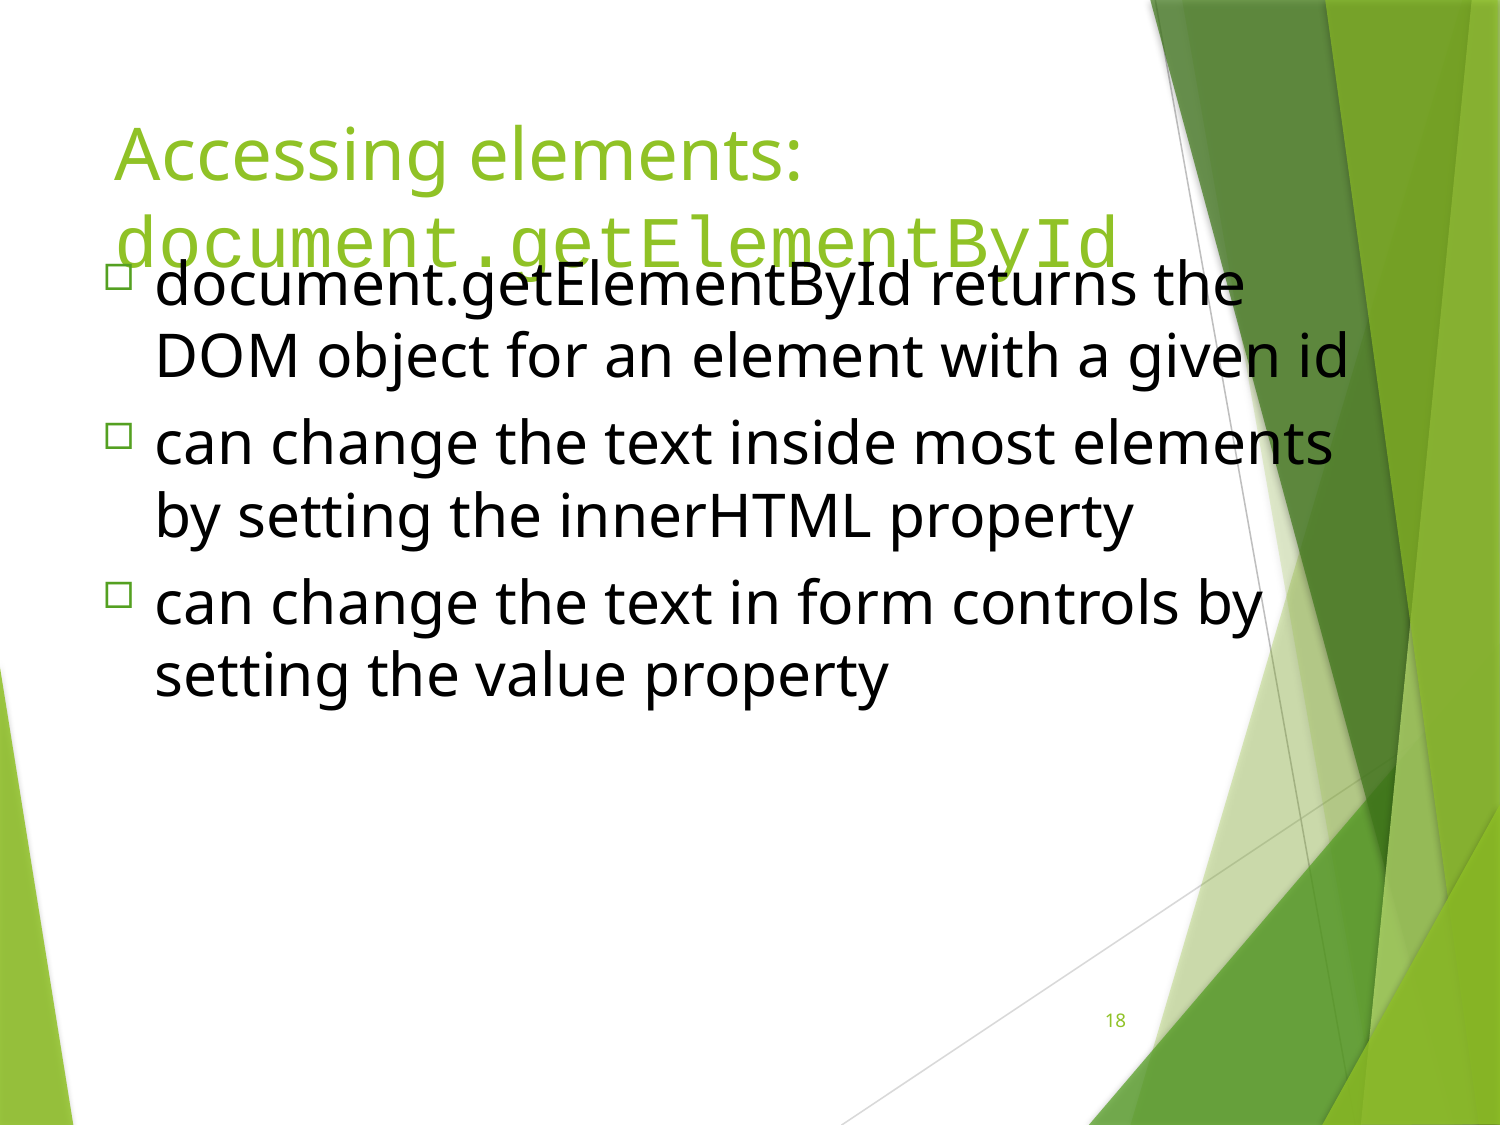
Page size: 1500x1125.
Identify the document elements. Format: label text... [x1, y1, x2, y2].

text_box document.getElementById returns the DOM object for an element with a given id can change the text inside most elements by setting the innerHTML property can change the text in form controls by setting the value property [87, 237, 1425, 438]
slide_number 18 [1057, 991, 1142, 1051]
title Accessing elements: document.getElementById [99, 99, 1142, 237]
